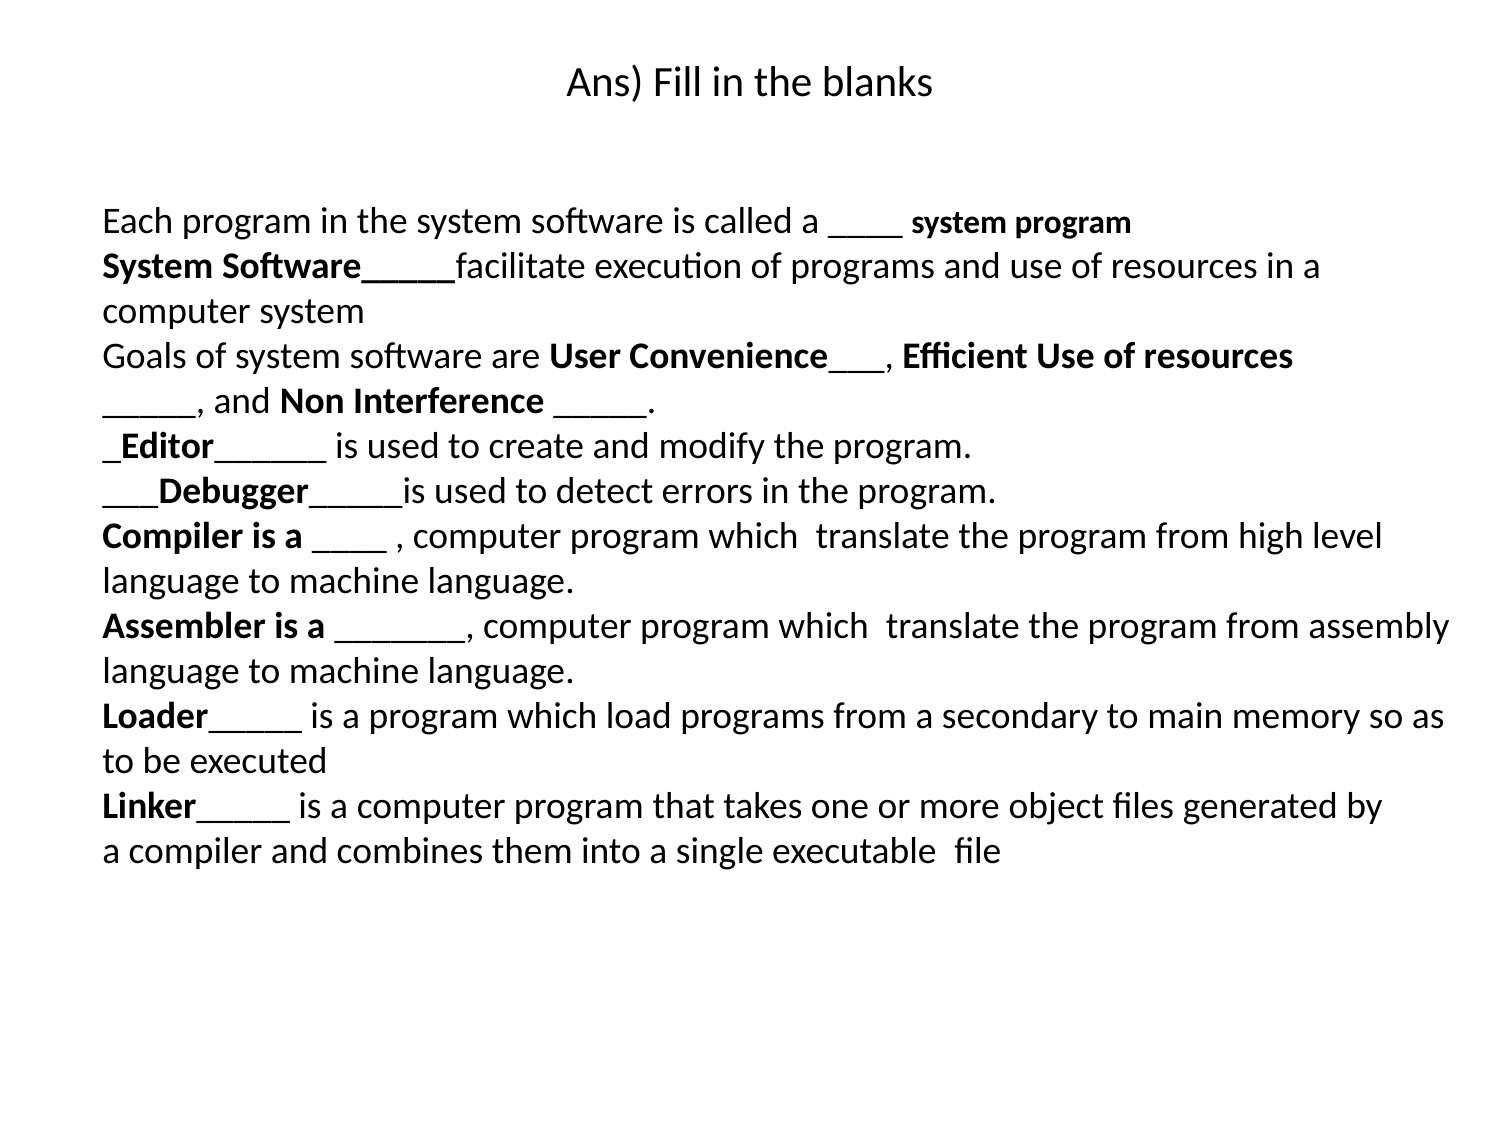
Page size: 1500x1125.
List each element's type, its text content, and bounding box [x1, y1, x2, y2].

text_box Each program in the system software is called a ____ system program System Software_____facilitate execution of programs and use of resources in a computer system Goals of system software are User Convenience___, Efficient Use of resources _____, and Non Interference _____. _Editor______ is used to create and modify the program. ___Debugger_____is used to detect errors in the program. Compiler is a ____ , computer program which translate the program from high level language to machine language. Assembler is a _______, computer program which translate the program from assembly language to machine language. Loader_____ is a program which load programs from a secondary to main memory so as to be executed Linker_____ is a computer program that takes one or more object files generated by a compiler and combines them into a single executable file [12, 188, 1475, 924]
title Ans) Fill in the blanks [75, 45, 1425, 113]
